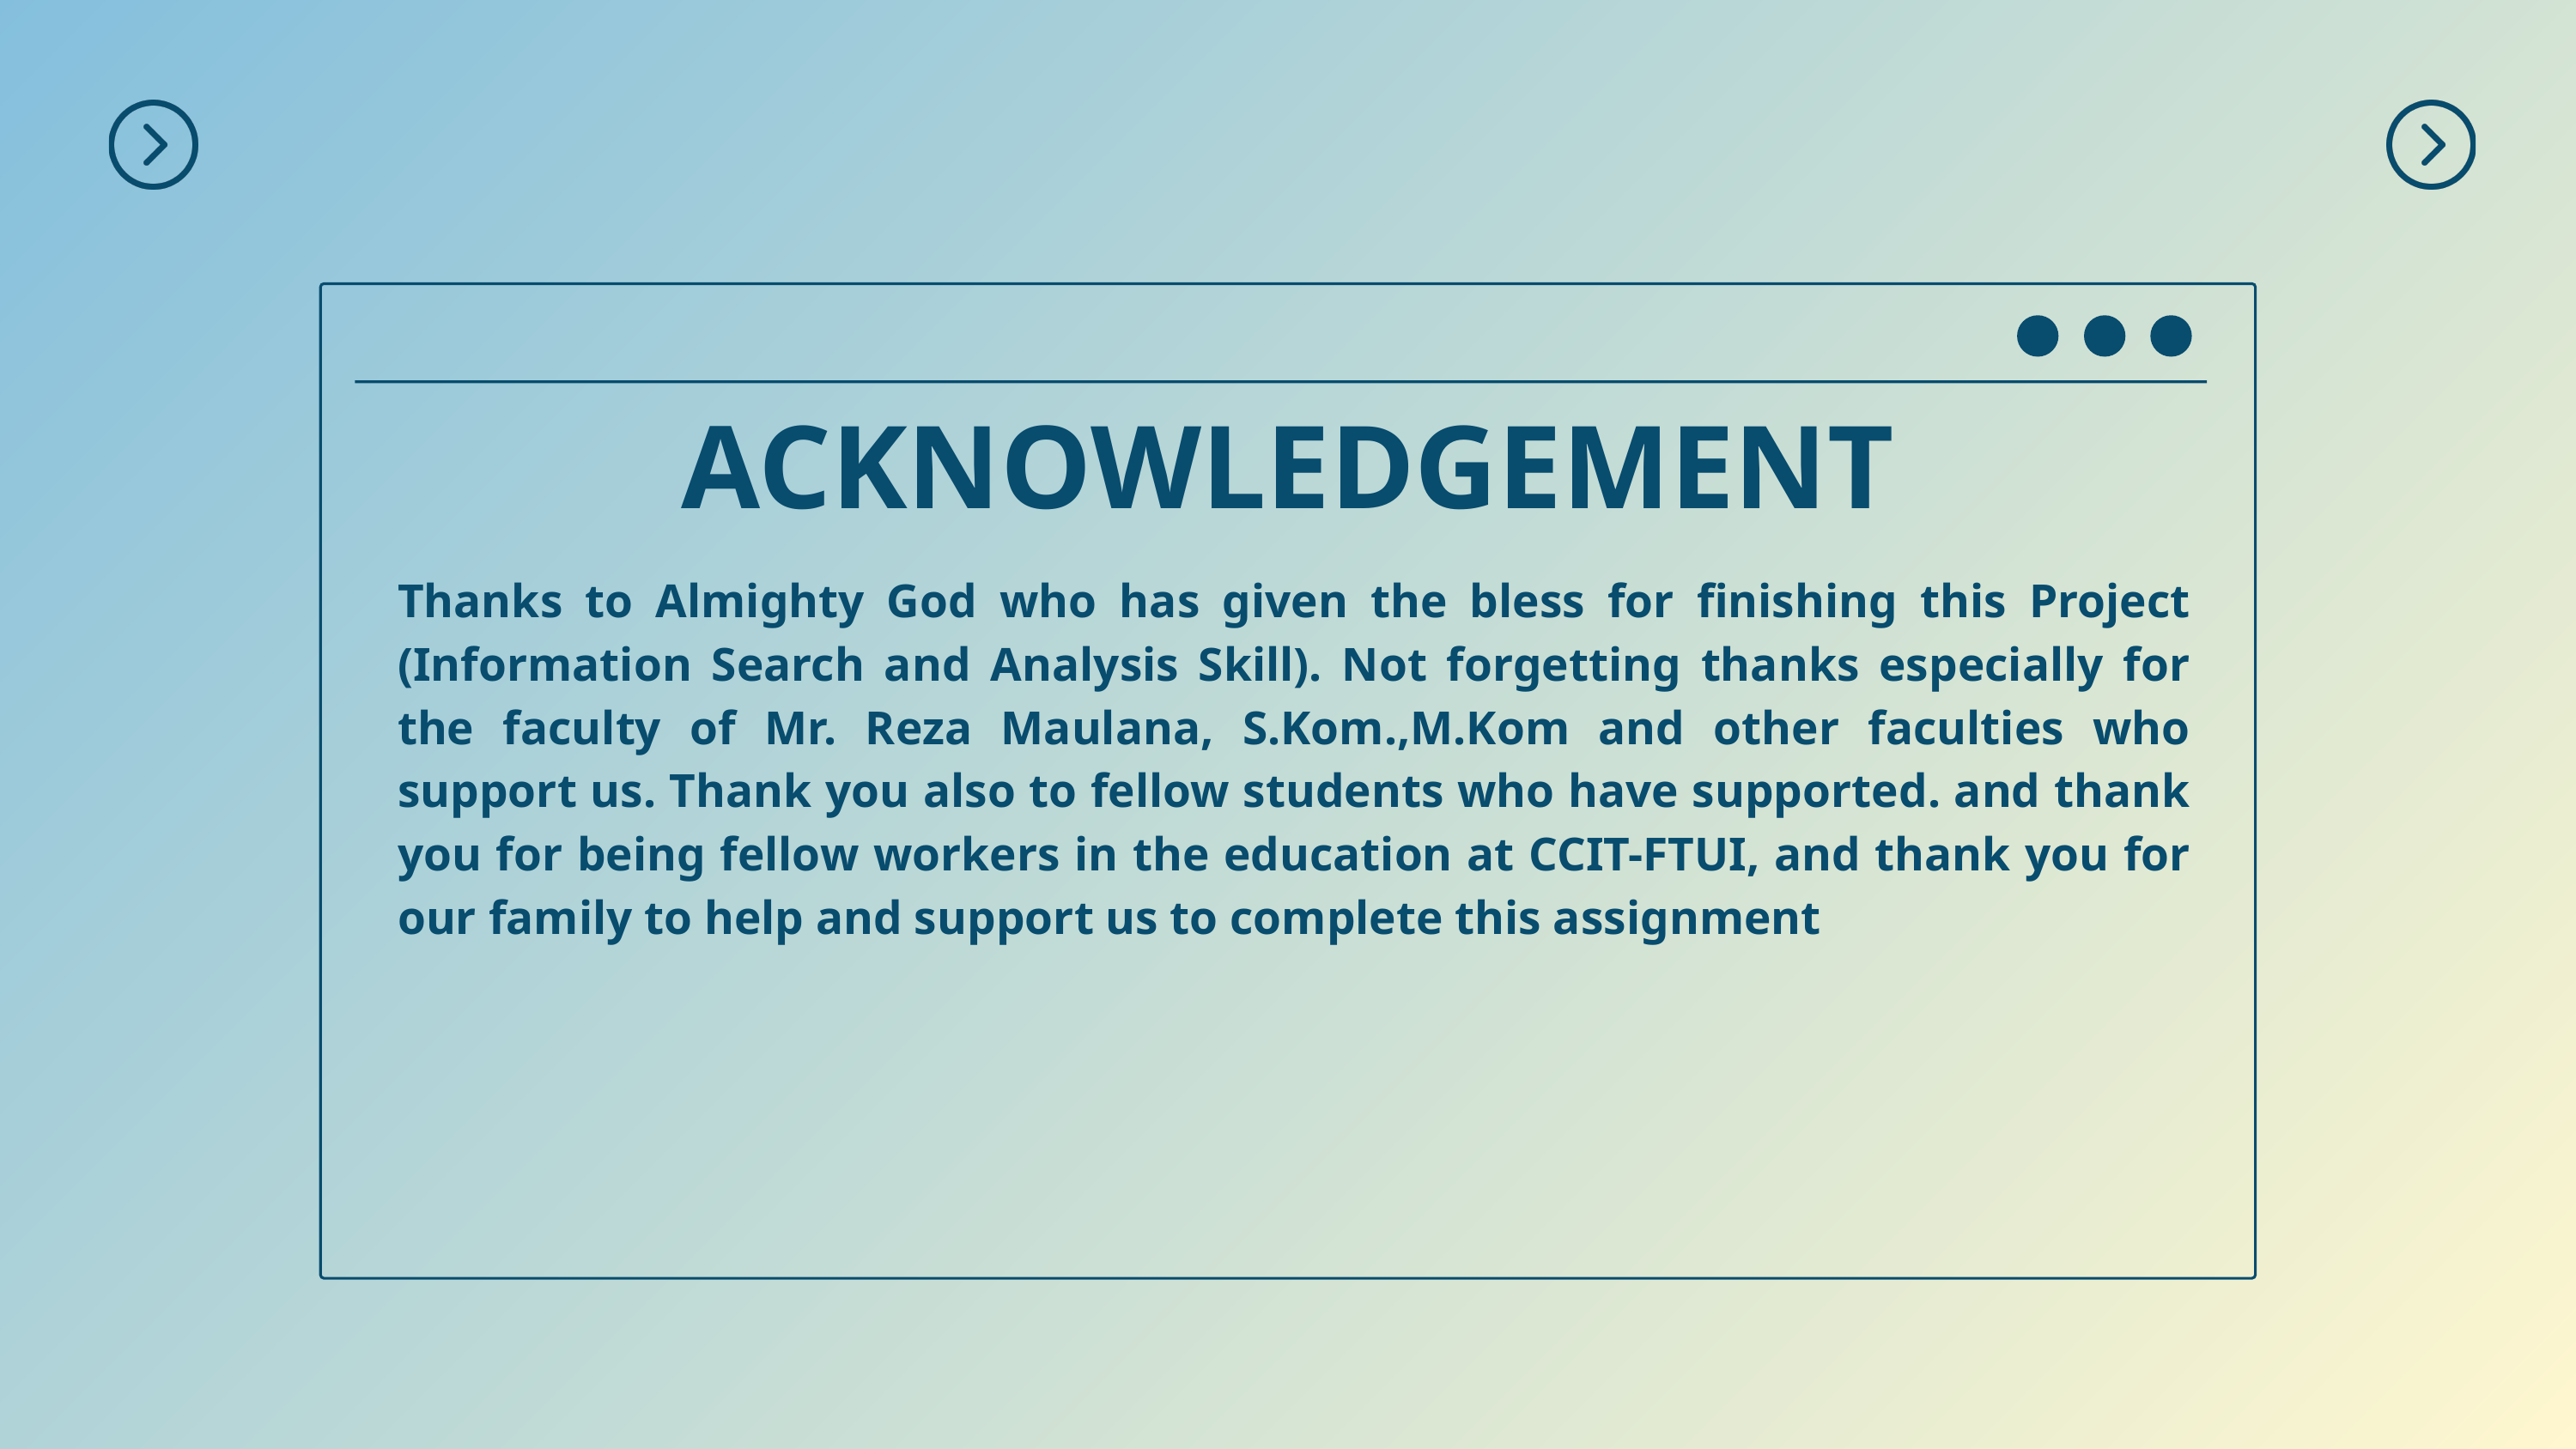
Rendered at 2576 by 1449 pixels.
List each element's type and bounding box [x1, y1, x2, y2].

text_box [320, 283, 2256, 1279]
text_box [108, 100, 198, 190]
text_box [2016, 314, 2192, 357]
text_box [2386, 100, 2476, 190]
